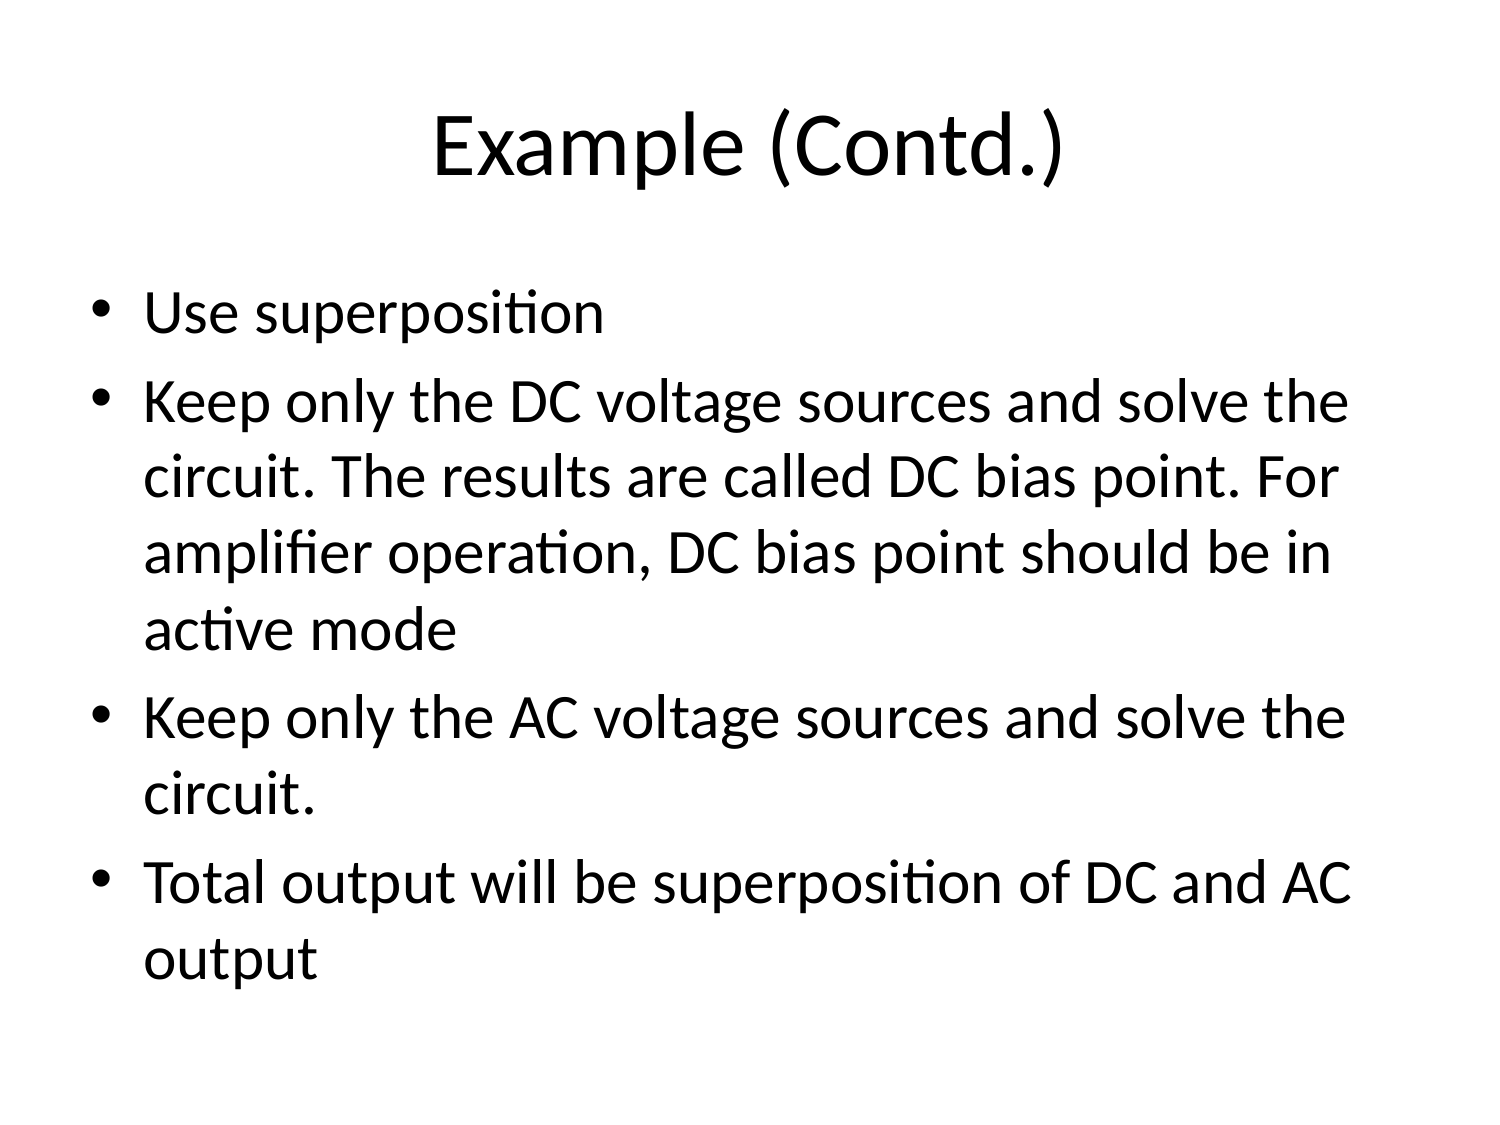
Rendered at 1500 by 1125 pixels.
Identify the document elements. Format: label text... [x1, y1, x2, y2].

title Example (Contd.) [75, 45, 1425, 233]
list Use superposition Keep only the DC voltage sources and solve the circuit. The results are called DC bias point. For amplifier operation, DC bias point should be in active mode Keep only the AC voltage sources and solve the circuit. Total output will be superposition of DC and AC output [75, 262, 1425, 1005]
